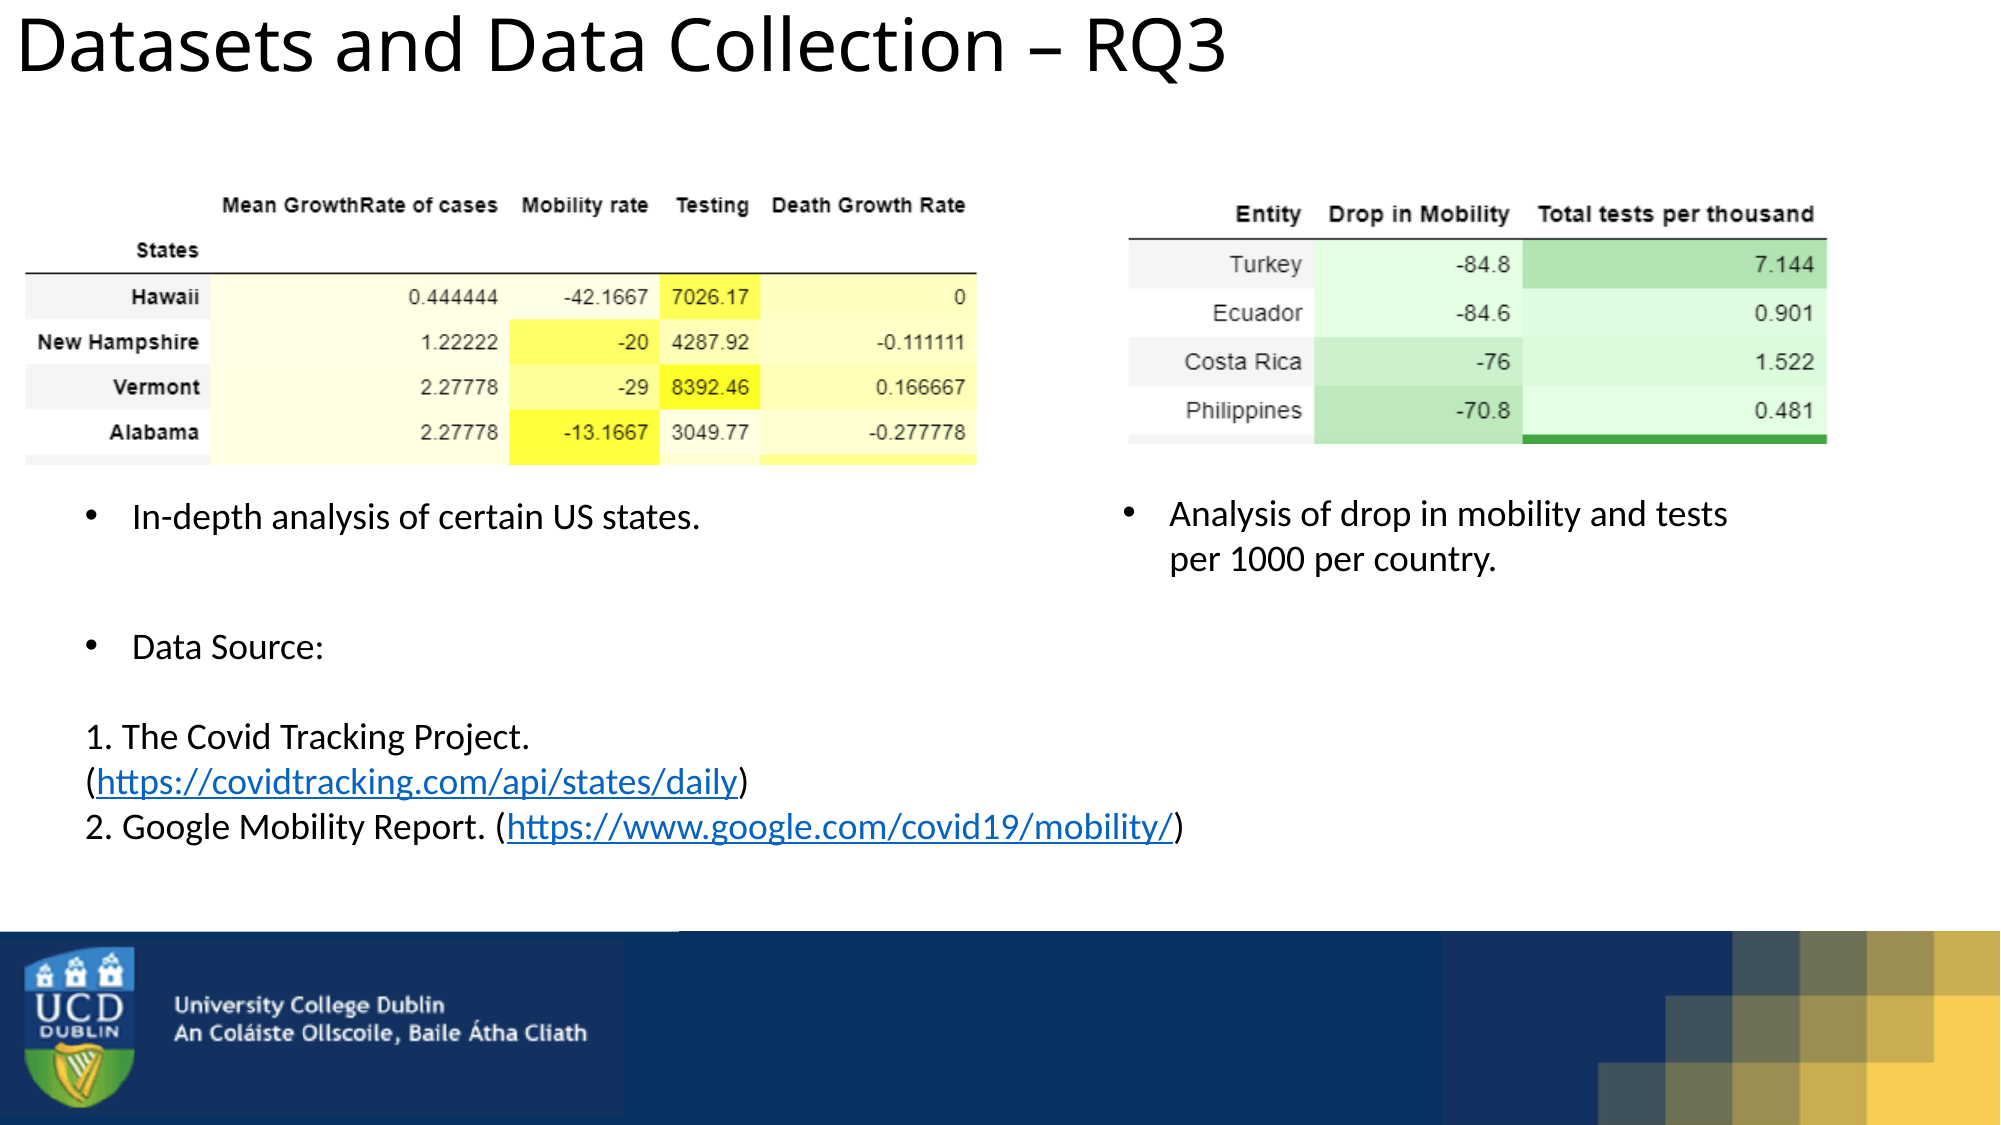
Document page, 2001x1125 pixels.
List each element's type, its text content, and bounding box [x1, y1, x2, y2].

text_box Analysis of drop in mobility and tests per 1000 per country. [1107, 481, 1789, 614]
title Datasets and Data Collection – RQ3 [0, 0, 1861, 95]
text_box In-depth analysis of certain US states. [70, 484, 729, 545]
text_box Data Source: 1. The Covid Tracking Project. (https://covidtracking.com/api/states/daily) 2. Google Mobility Report. (https://www.google.com/covid19/mobility/) [70, 614, 1821, 900]
picture [1128, 193, 1834, 444]
picture [1442, 931, 2000, 1125]
picture [6, 176, 1004, 465]
picture [0, 940, 623, 1116]
